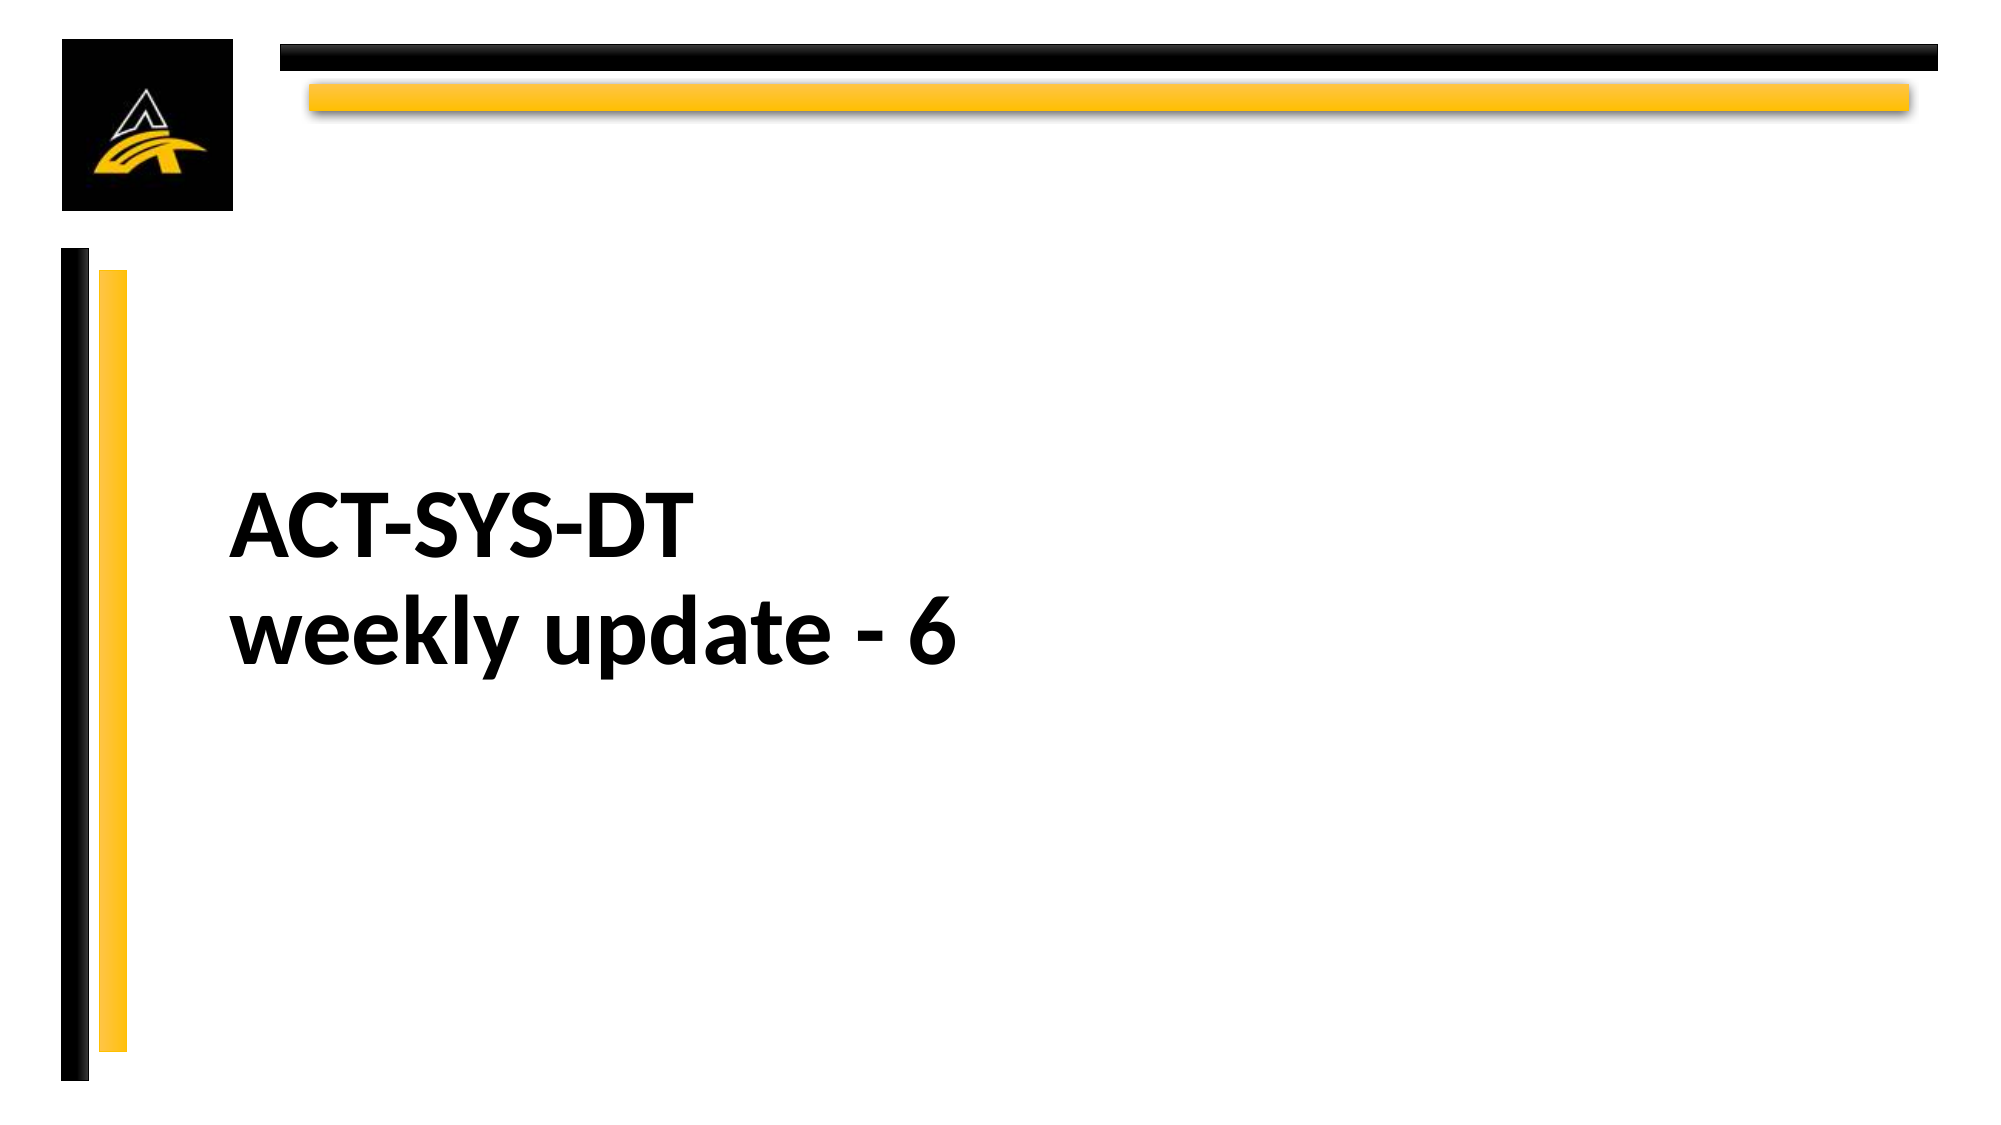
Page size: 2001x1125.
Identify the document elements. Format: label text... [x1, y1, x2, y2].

text_box [99, 270, 127, 1052]
picture [61, 39, 233, 211]
text_box [61, 248, 89, 1081]
text_box [280, 44, 1938, 71]
text_box [309, 84, 1909, 111]
text_box ACT-SYS-DT weekly update - 6 [115, 464, 1841, 813]
